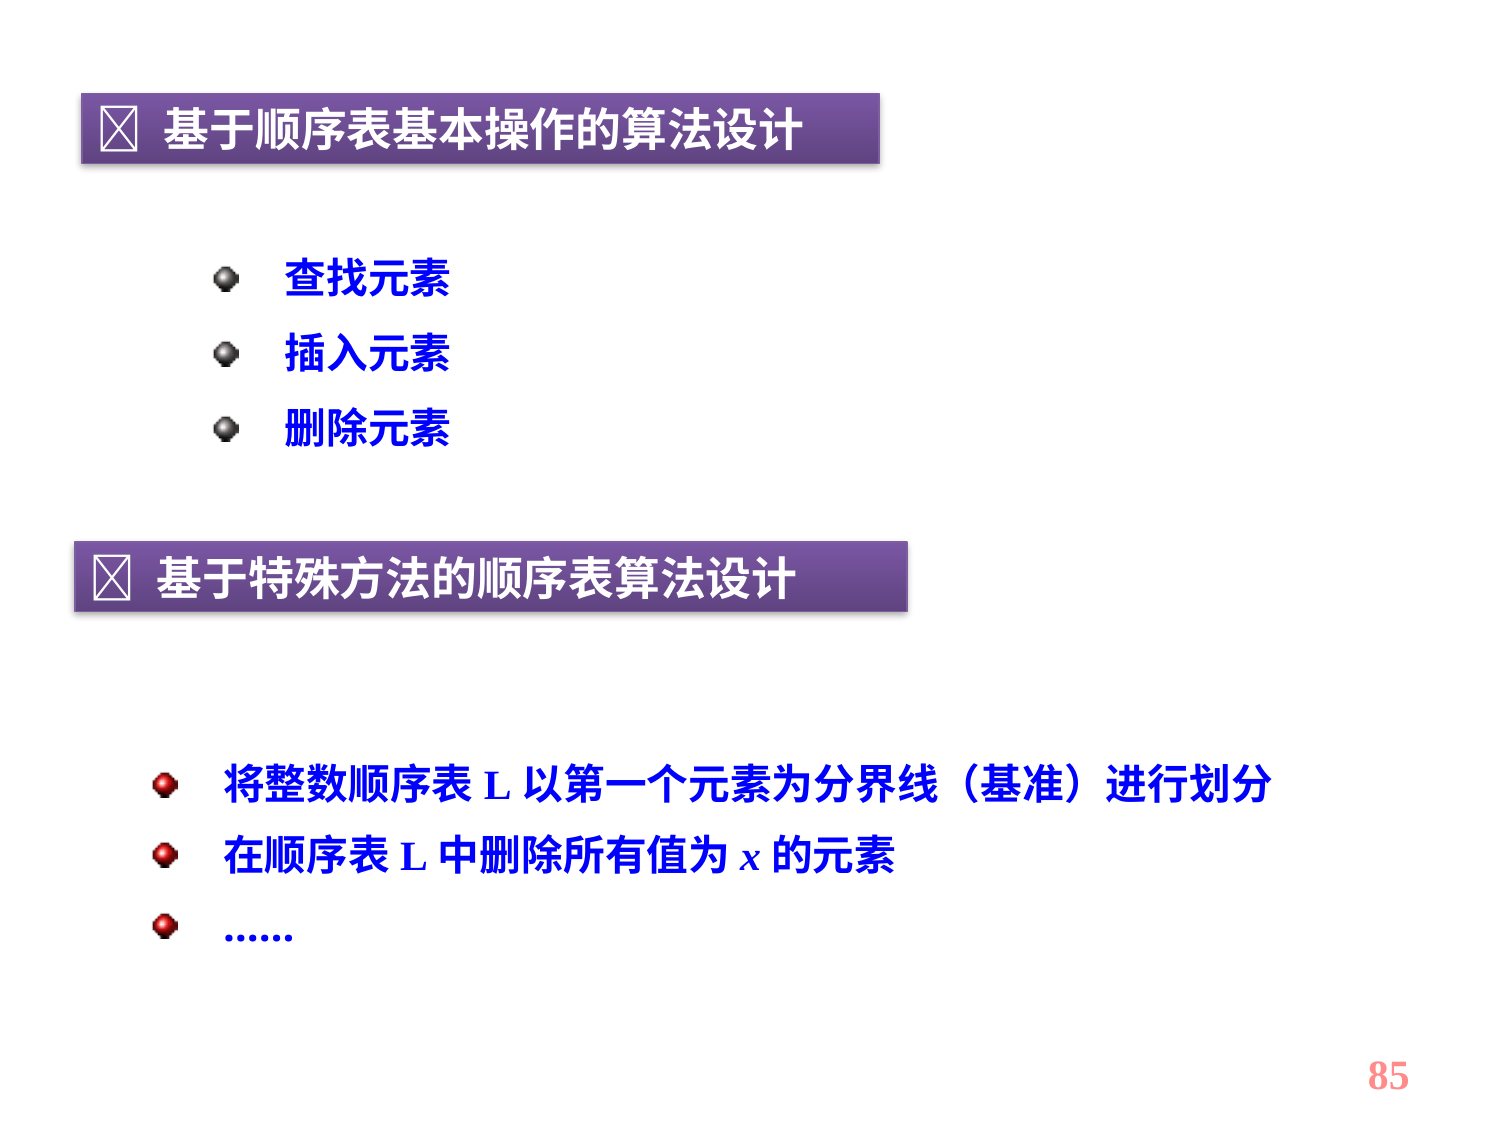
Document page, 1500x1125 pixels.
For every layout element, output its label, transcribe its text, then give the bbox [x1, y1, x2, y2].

text_box  基于特殊方法的顺序表算法设计 [74, 541, 908, 612]
text_box 查找元素 插入元素 删除元素 [194, 219, 594, 460]
text_box 将整数顺序表L以第一个元素为分界线（基准）进行划分 在顺序表L中删除所有值为x的元素 …… [133, 729, 1329, 957]
text_box  基于顺序表基本操作的算法设计 [81, 93, 880, 164]
picture [148, 768, 178, 798]
picture [148, 909, 178, 939]
picture [148, 838, 178, 868]
picture [209, 337, 239, 367]
slide_number 85 [1074, 1042, 1425, 1103]
picture [209, 412, 239, 442]
picture [209, 262, 239, 292]
